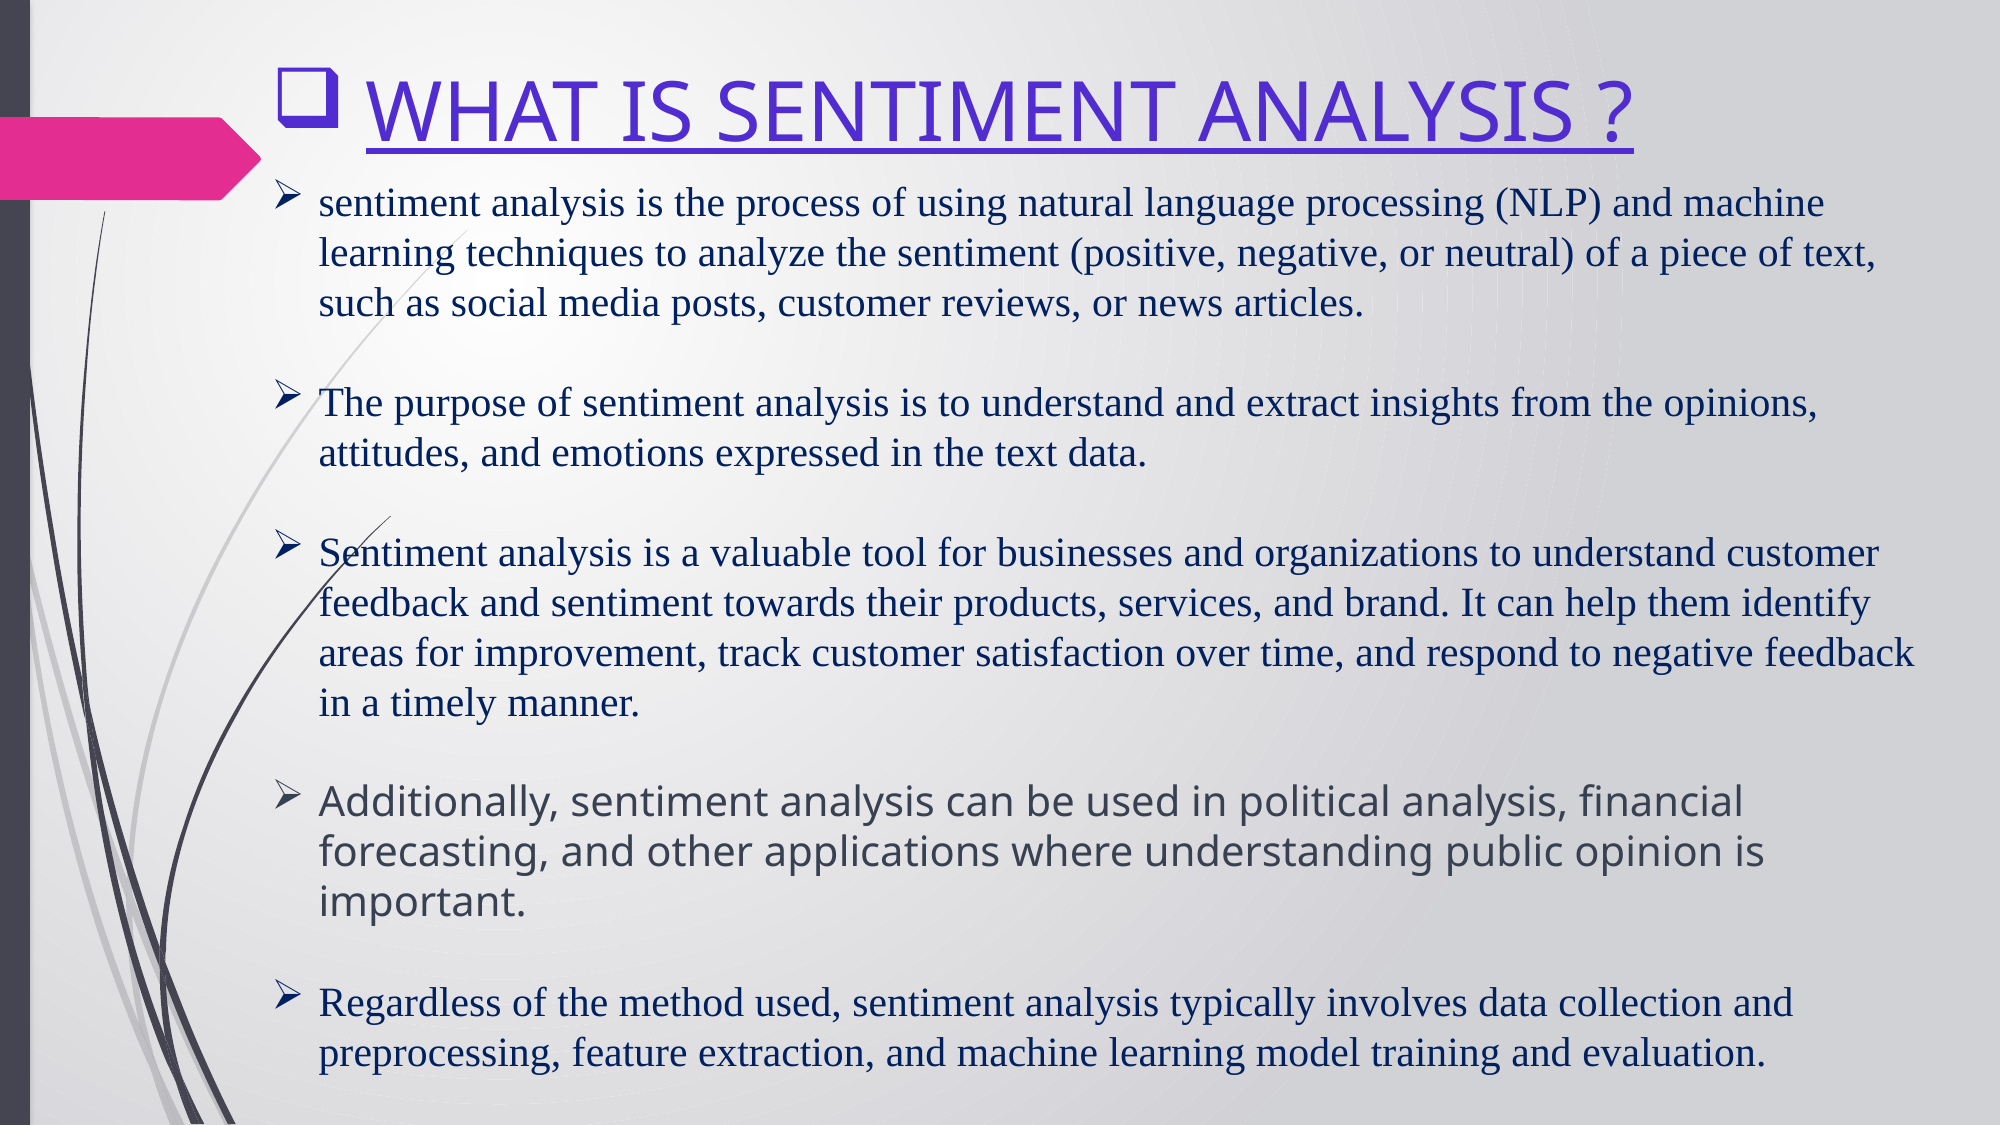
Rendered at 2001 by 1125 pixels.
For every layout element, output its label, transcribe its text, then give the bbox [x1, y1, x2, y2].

text_box sentiment analysis is the process of using natural language processing (NLP) and machine learning techniques to analyze the sentiment (positive, negative, or neutral) of a piece of text, such as social media posts, customer reviews, or news articles. The purpose of sentiment analysis is to understand and extract insights from the opinions, attitudes, and emotions expressed in the text data. Sentiment analysis is a valuable tool for businesses and organizations to understand customer feedback and sentiment towards their products, services, and brand. It can help them identify areas for improvement, track customer satisfaction over time, and respond to negative feedback in a timely manner. Additionally, sentiment analysis can be used in political analysis, financial forecasting, and other applications where understanding public opinion is important. Regardless of the method used, sentiment analysis typically involves data collection and preprocessing, feature extraction, and machine learning model training and evaluation. [257, 167, 1940, 1125]
text_box WHAT IS SENTIMENT ANALYSIS ? [257, 50, 1659, 166]
